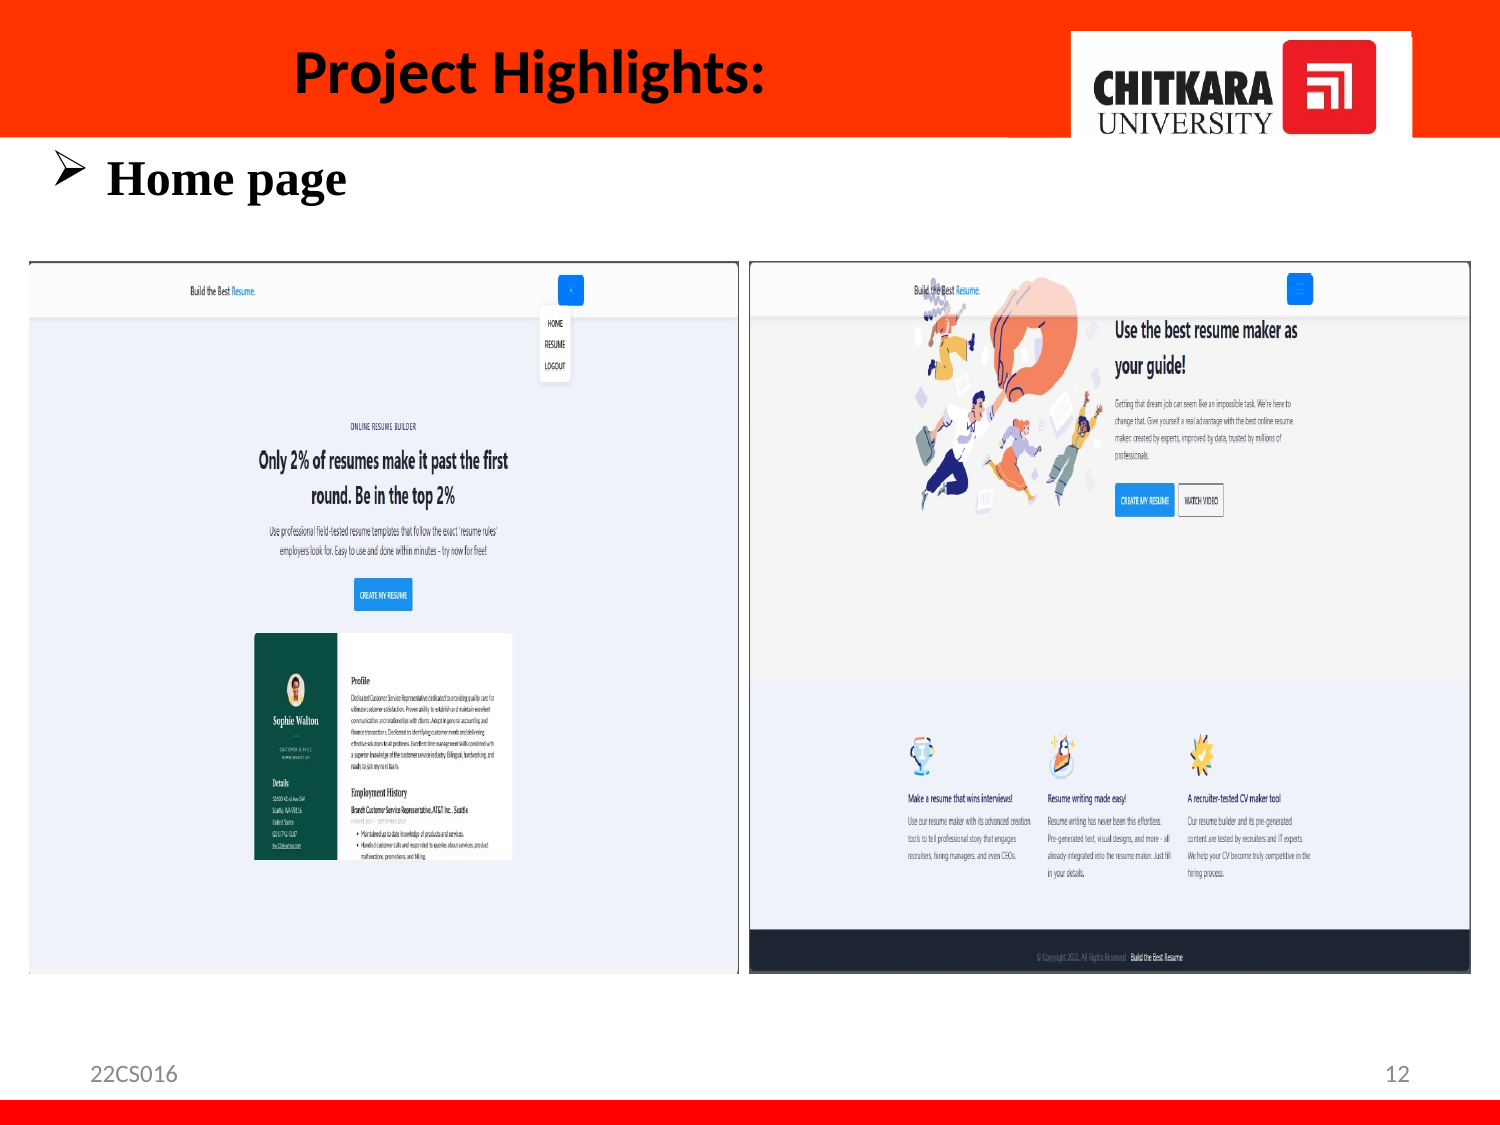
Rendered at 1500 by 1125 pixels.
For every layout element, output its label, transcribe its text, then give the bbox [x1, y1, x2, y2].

title Project Highlights: [0, 0, 1063, 138]
picture [29, 261, 739, 975]
picture [748, 261, 1471, 975]
slide_number 12 [1074, 1042, 1425, 1103]
list Home page [16, 137, 1482, 1094]
picture [1074, 37, 1391, 137]
slide_number 22CS016 [75, 1042, 425, 1103]
